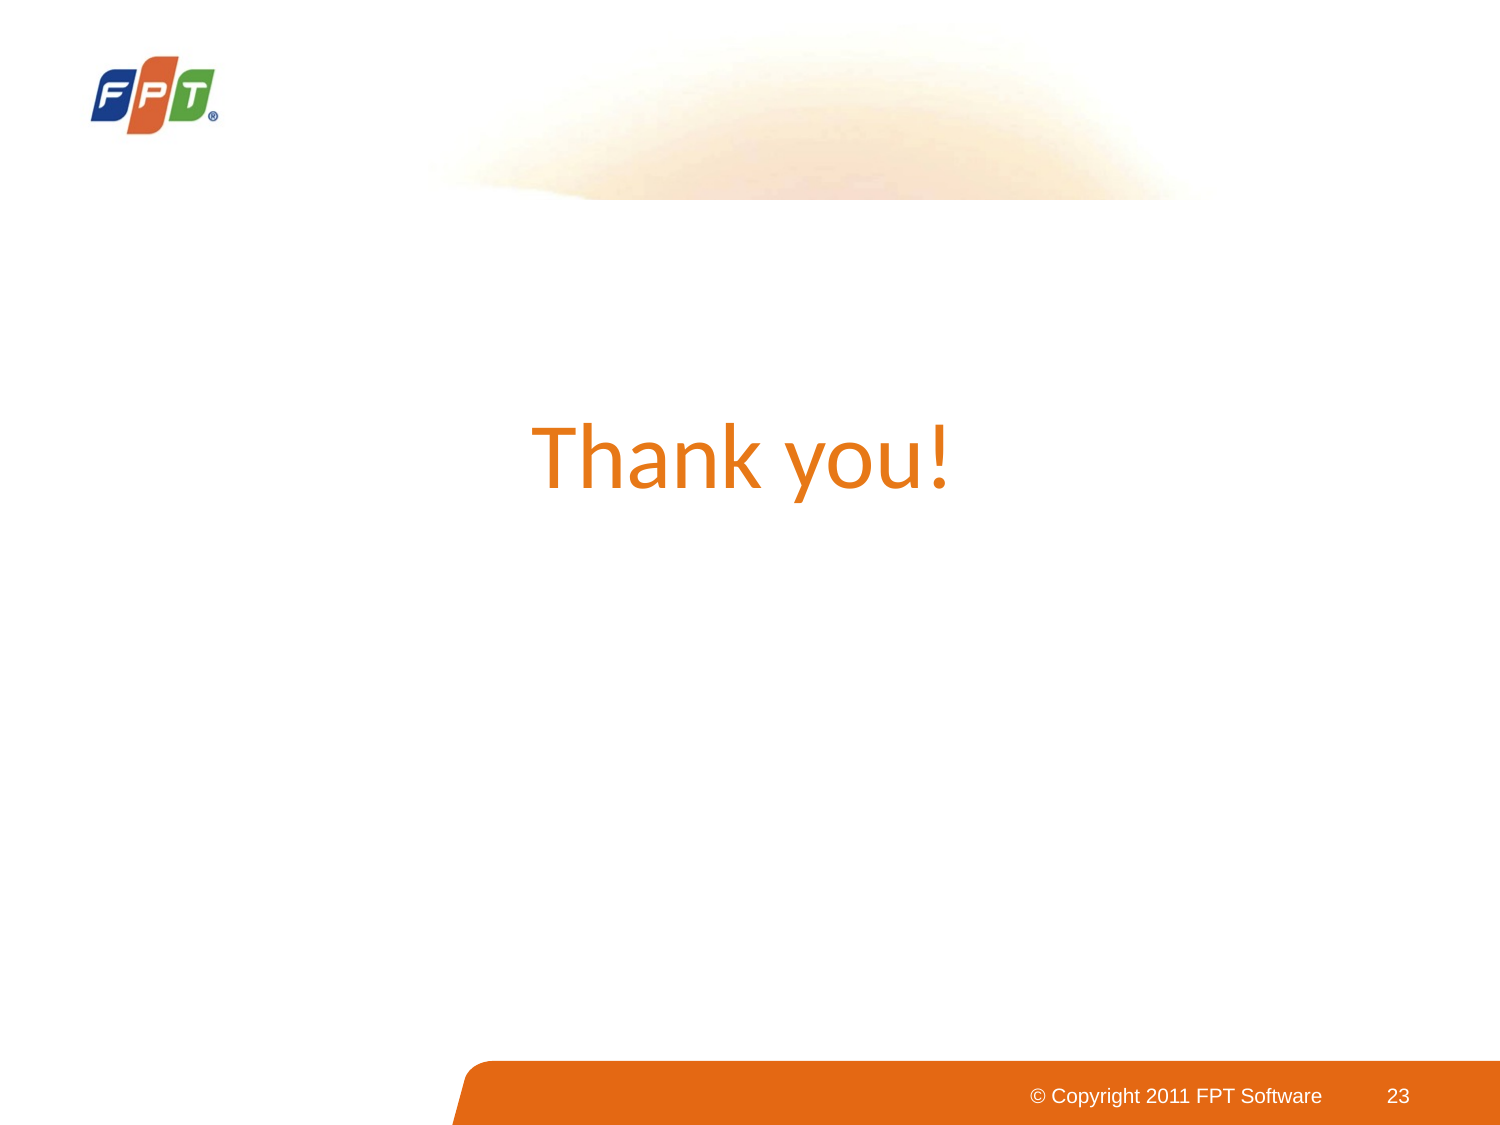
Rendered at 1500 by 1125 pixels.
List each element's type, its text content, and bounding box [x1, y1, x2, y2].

list Thank you! [37, 387, 1451, 968]
picture [0, 1050, 1500, 1125]
picture [0, 0, 1500, 200]
